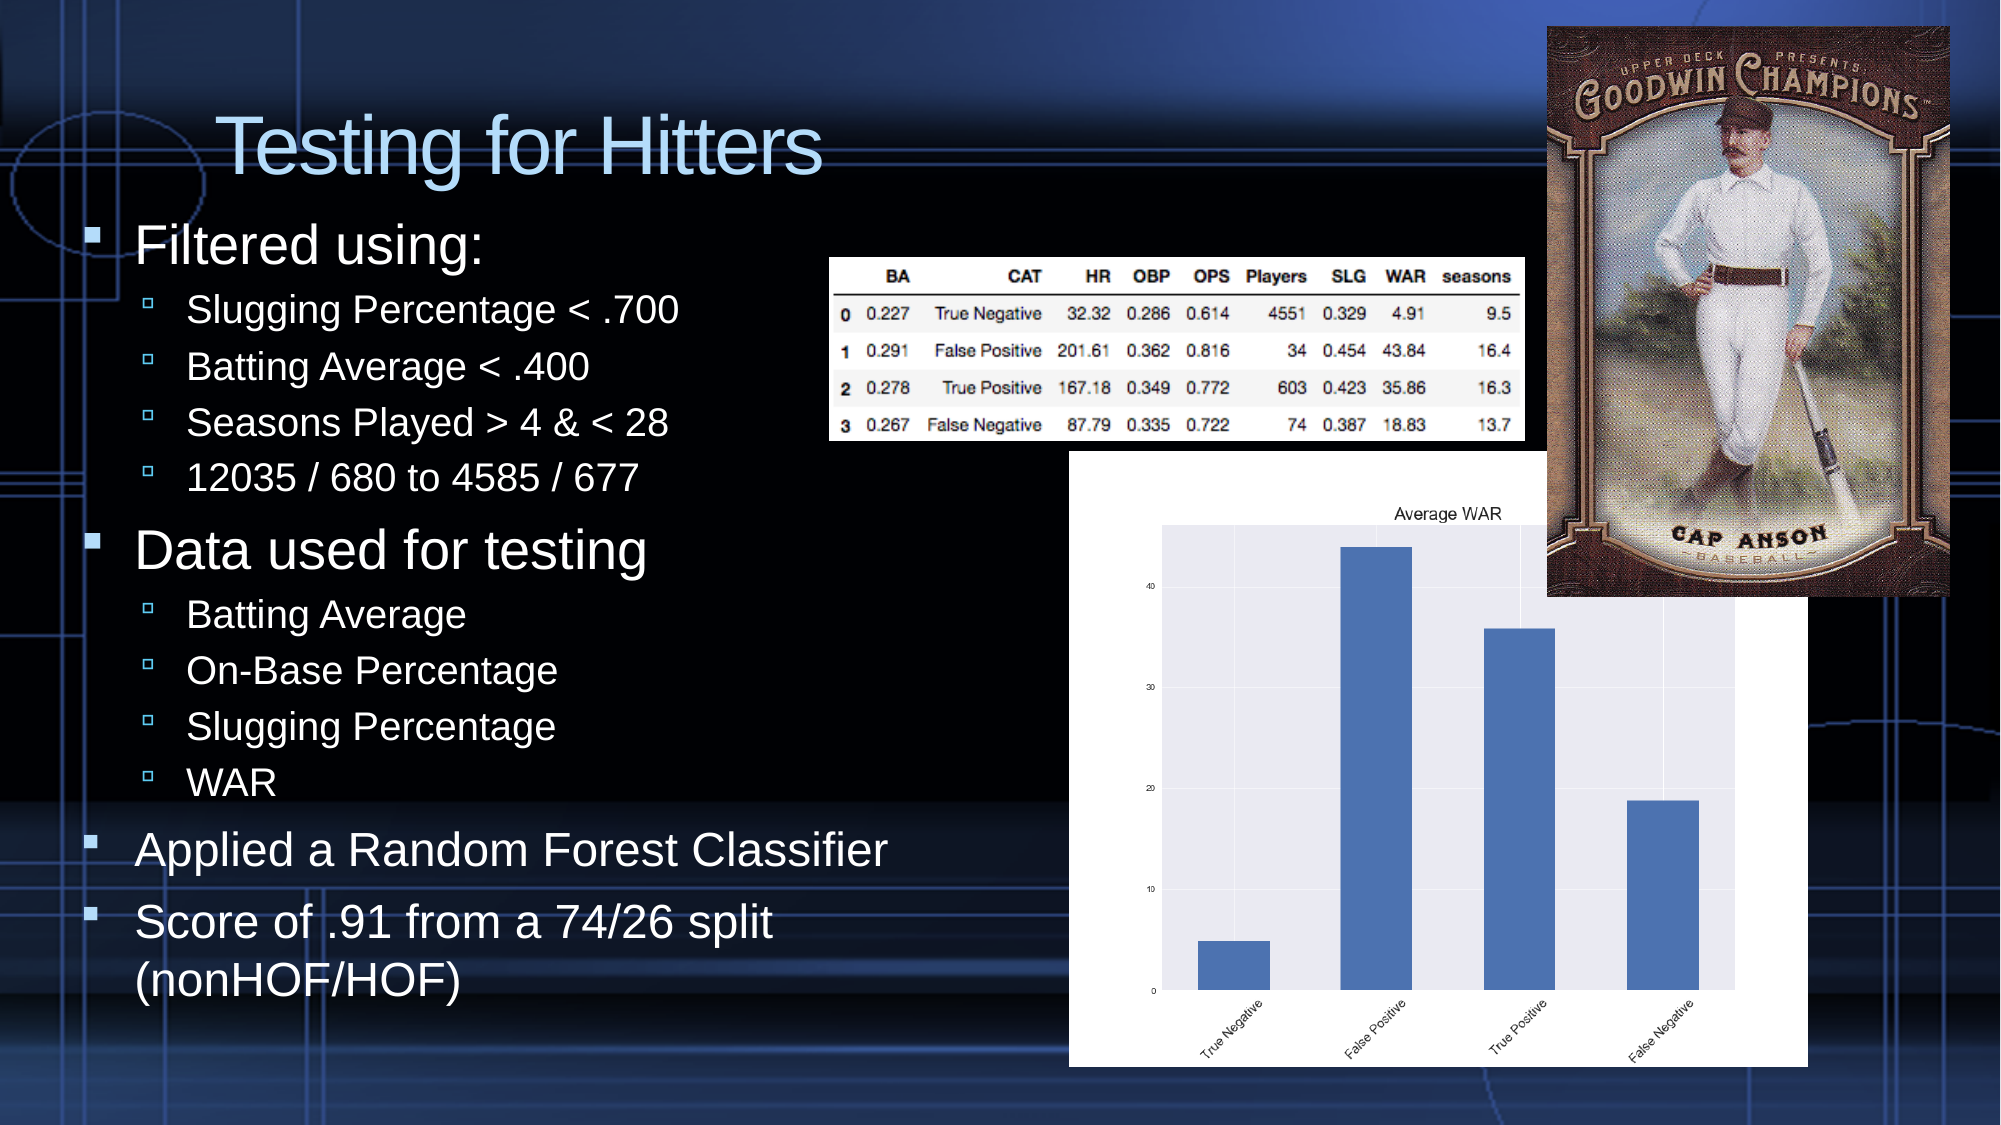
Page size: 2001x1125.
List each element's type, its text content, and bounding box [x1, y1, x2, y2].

title Testing for Hitters [200, 83, 1541, 234]
list Filtered using: Slugging Percentage < .700 Batting Average < .400 Seasons Played > 4 & < 28 12035 / 680 to 4585 / 677 Data used for testing Batting Average On-Base Percentage Slugging Percentage WAR Applied a Random Forest Classifier Score of .91 from a 74/26 split (nonHOF/HOF) [54, 201, 976, 1019]
picture [0, 0, 2001, 1125]
